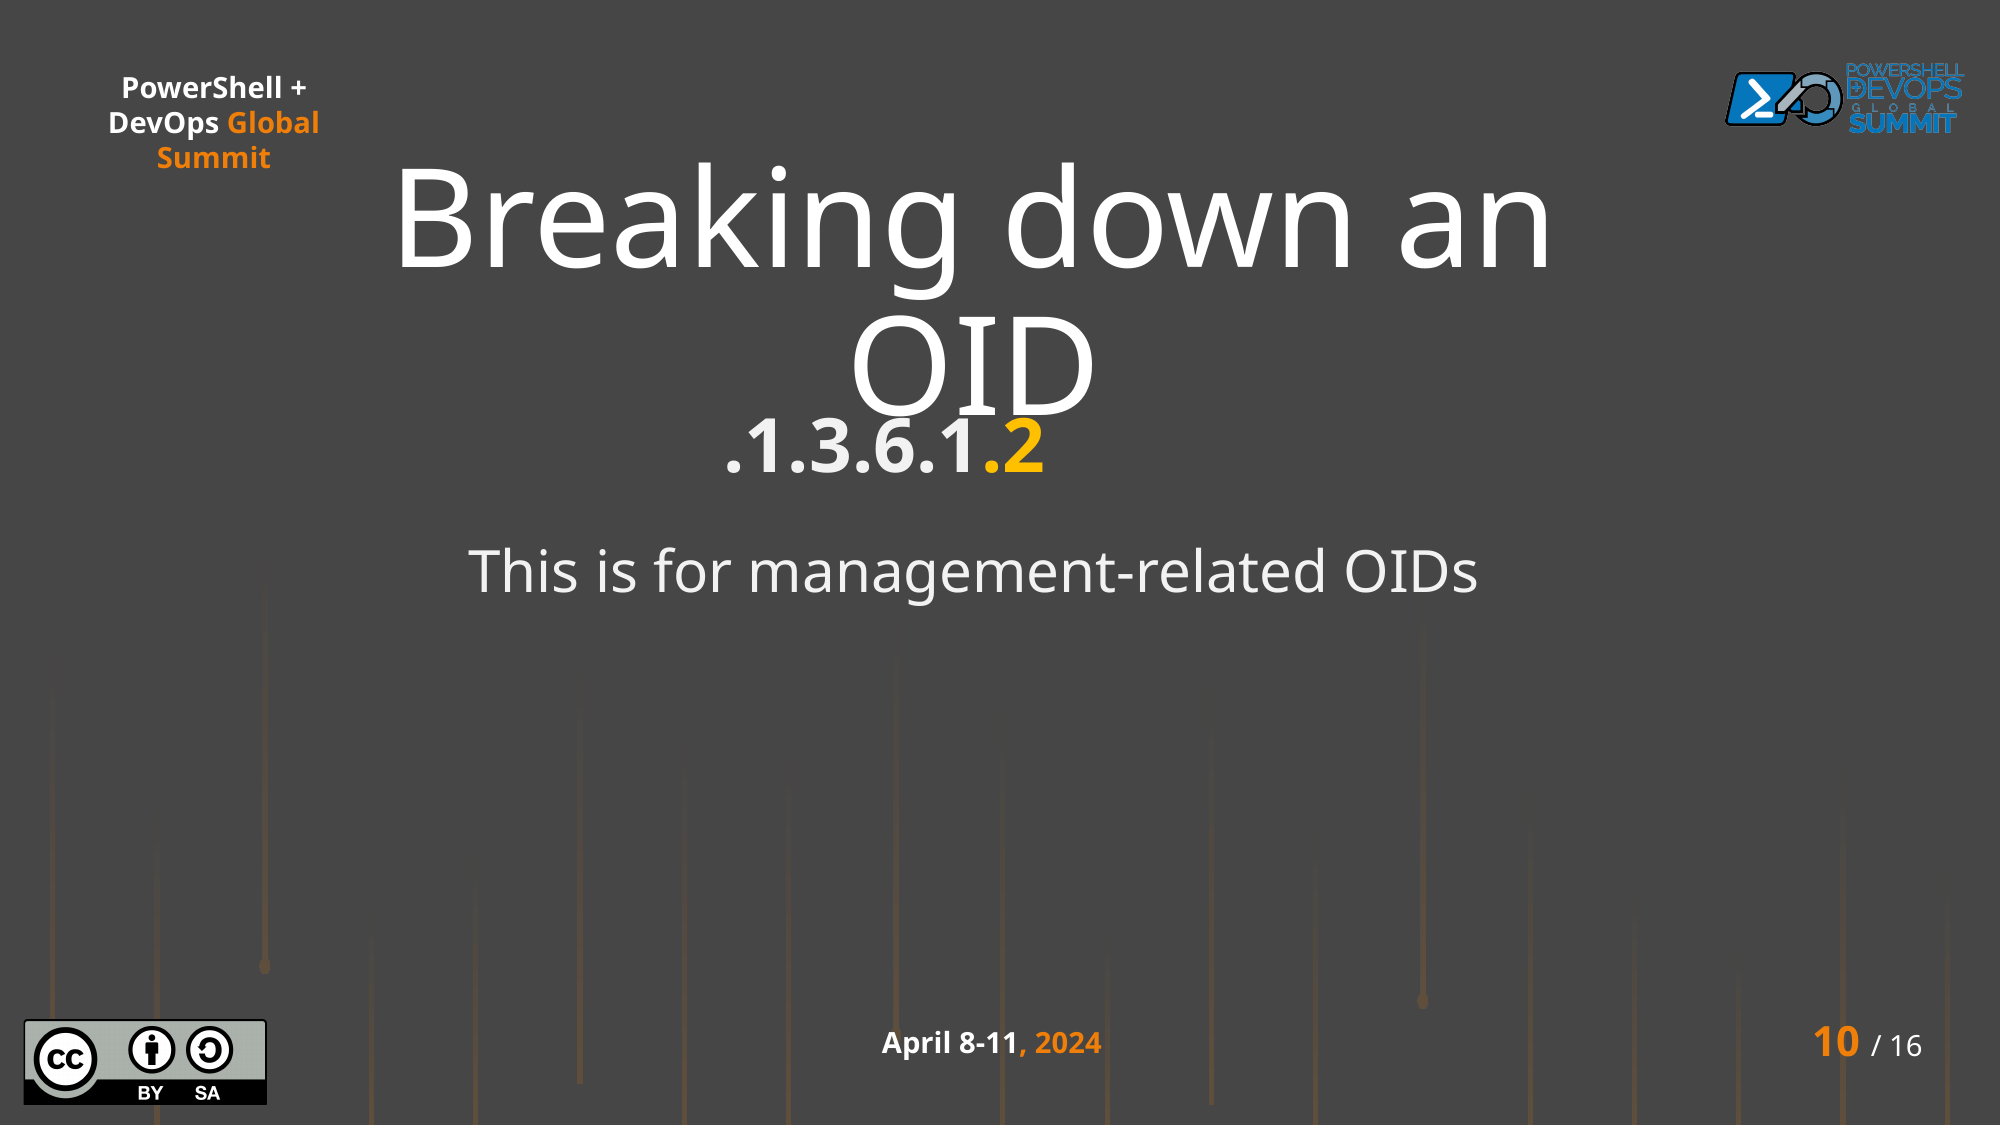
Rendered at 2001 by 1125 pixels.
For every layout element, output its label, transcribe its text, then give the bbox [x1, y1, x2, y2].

picture [23, 1019, 267, 1105]
title Breaking down an OID [306, 140, 1643, 359]
text_box .1.3.6.1.2 [667, 389, 1103, 495]
picture [1725, 61, 1965, 139]
text_box This is for management-related OIDs [453, 527, 1495, 612]
